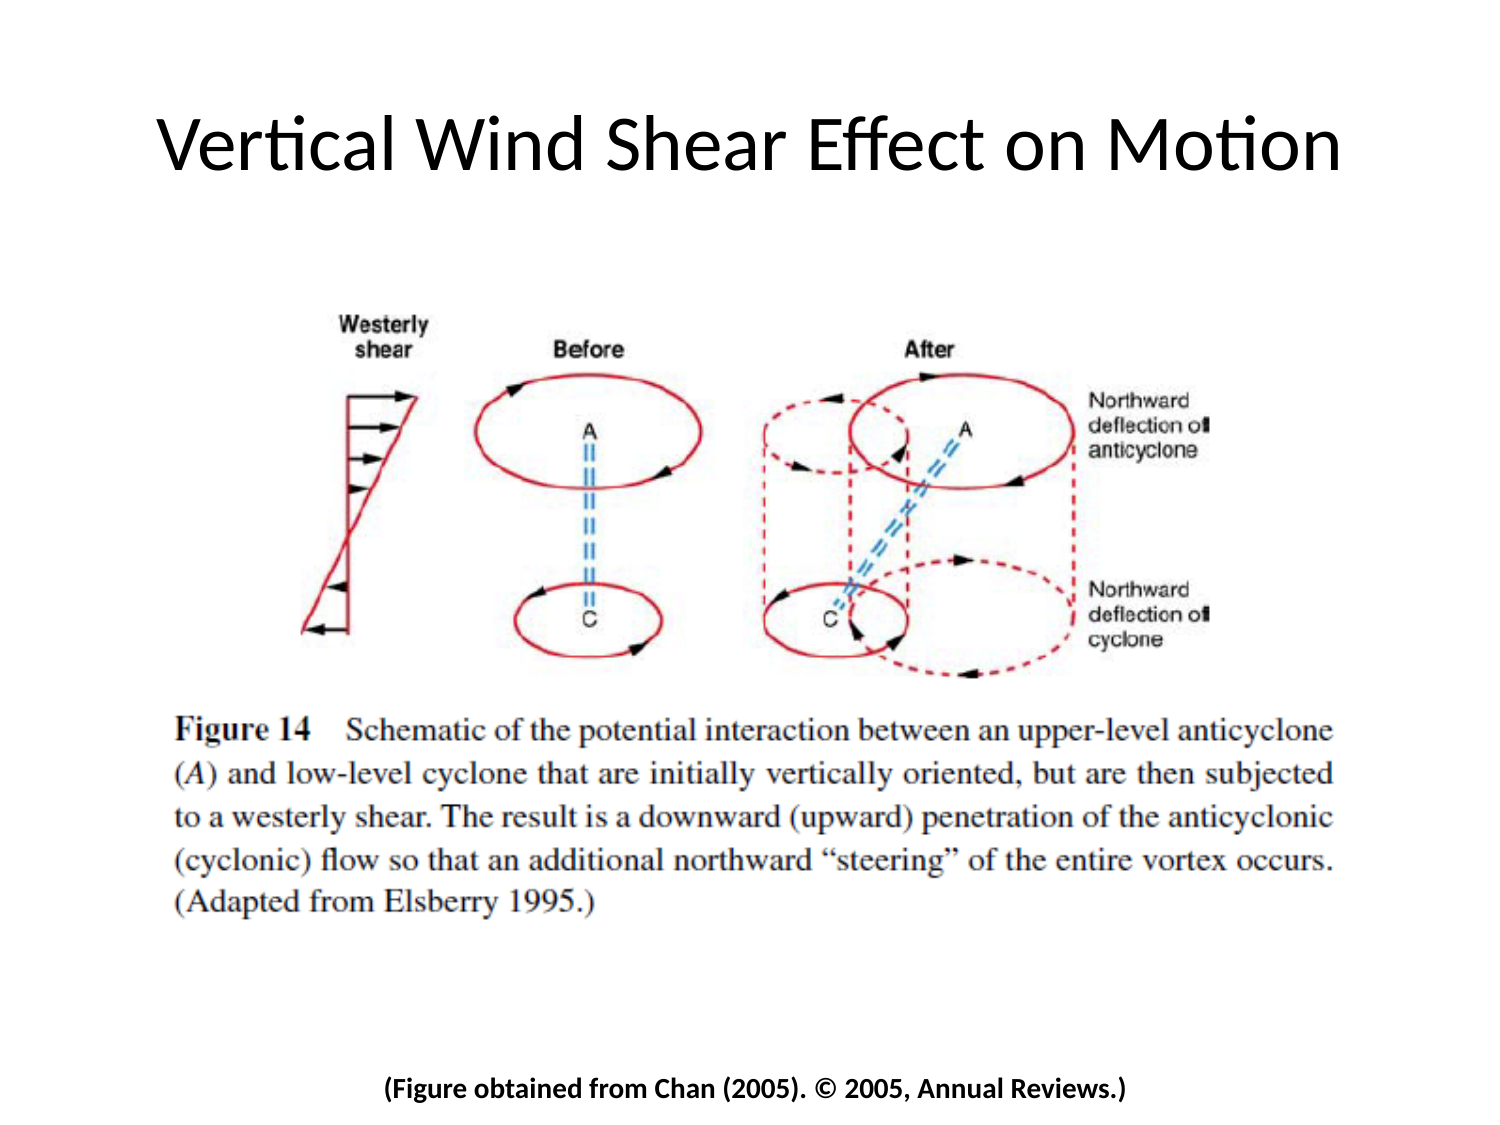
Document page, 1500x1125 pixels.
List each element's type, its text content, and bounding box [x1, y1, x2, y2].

title Vertical Wind Shear Effect on Motion [75, 45, 1425, 233]
text_box (Figure obtained from Chan (2005). © 2005, Annual Reviews.) [368, 1062, 1143, 1113]
picture [147, 287, 1364, 963]
